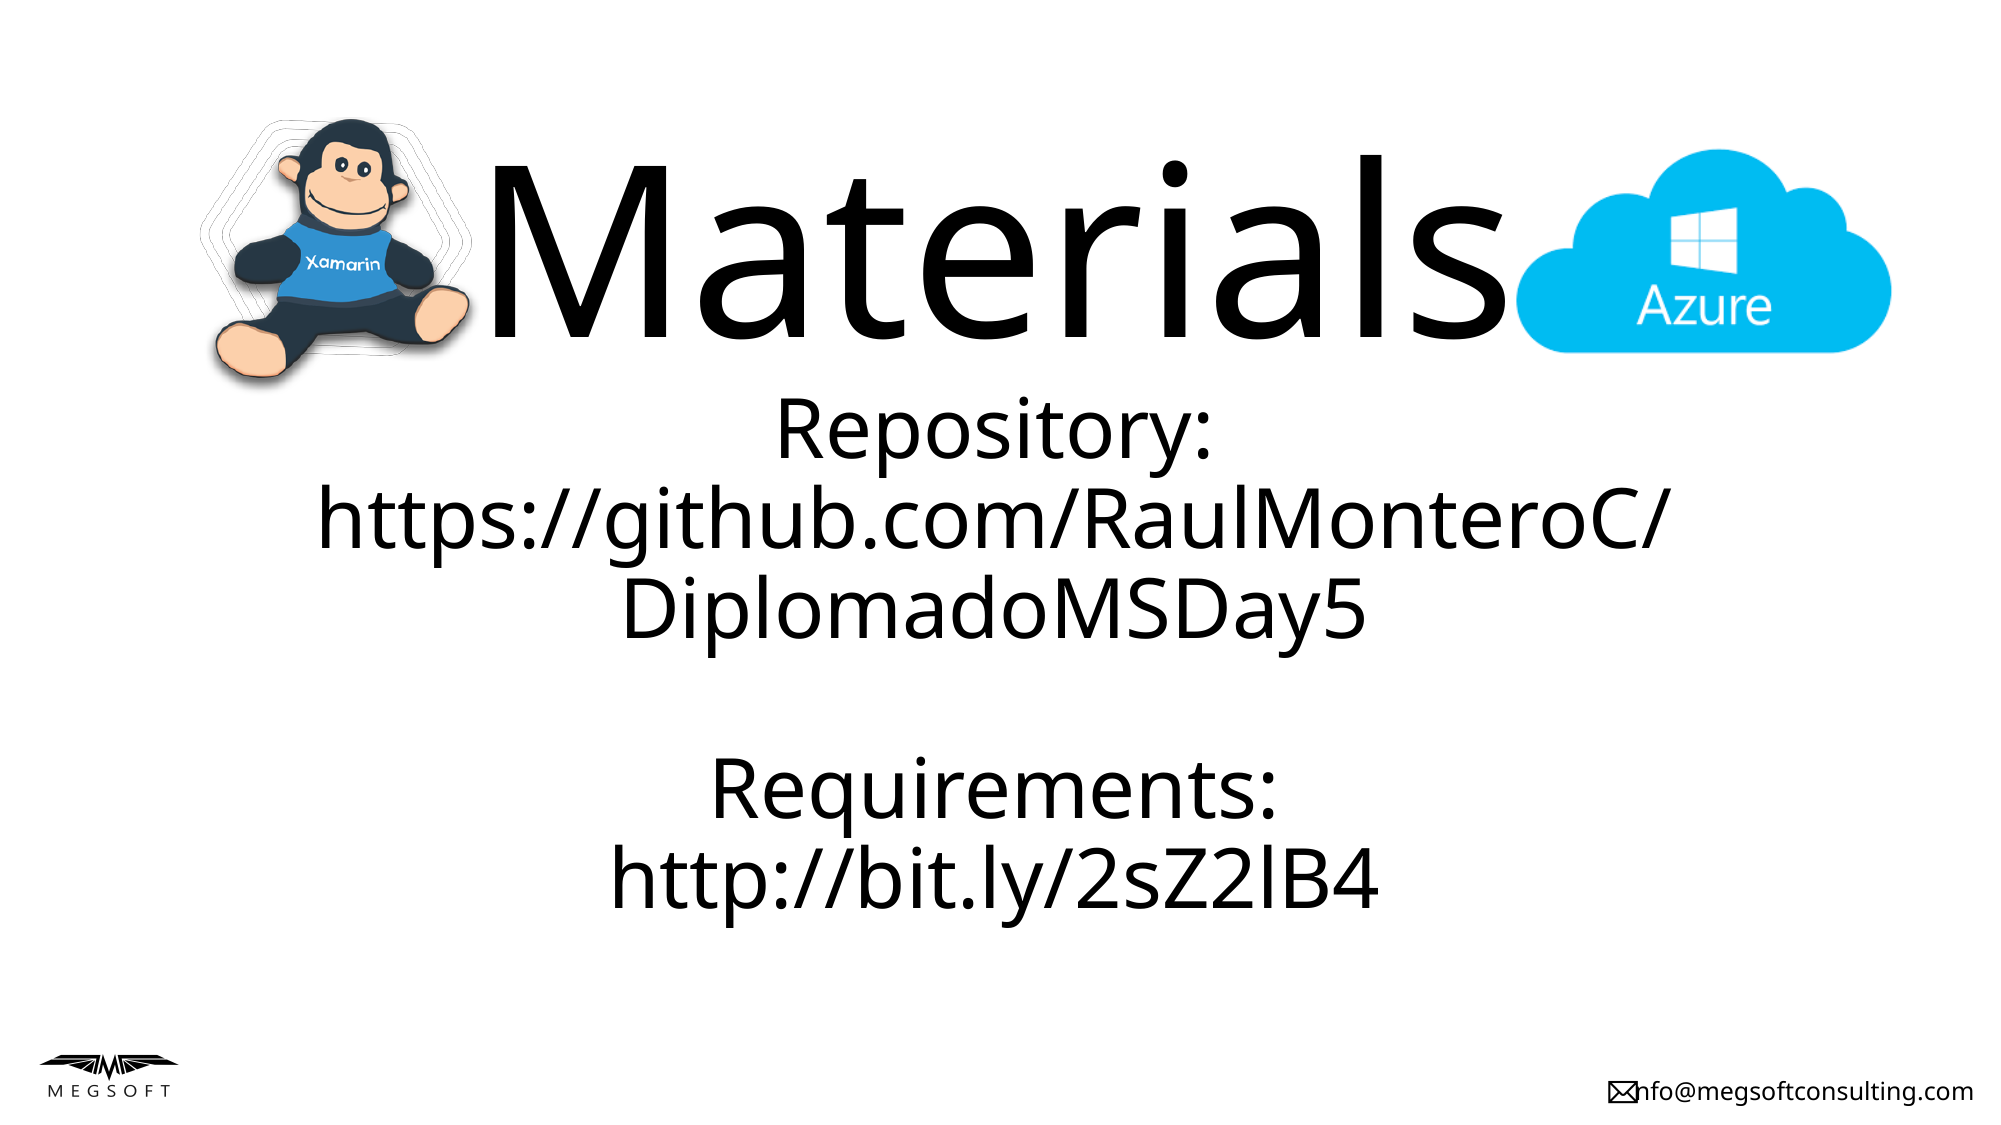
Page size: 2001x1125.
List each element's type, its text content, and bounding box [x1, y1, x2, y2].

picture [1513, 146, 1894, 365]
picture [178, 117, 494, 397]
title Materials [131, 83, 1858, 398]
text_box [38, 1054, 1973, 1112]
text_box Repository: https://github.com/RaulMonteroC/DiplomadoMSDay5 Requirements: http://bit.ly/2sZ2lB4 [131, 379, 1857, 935]
